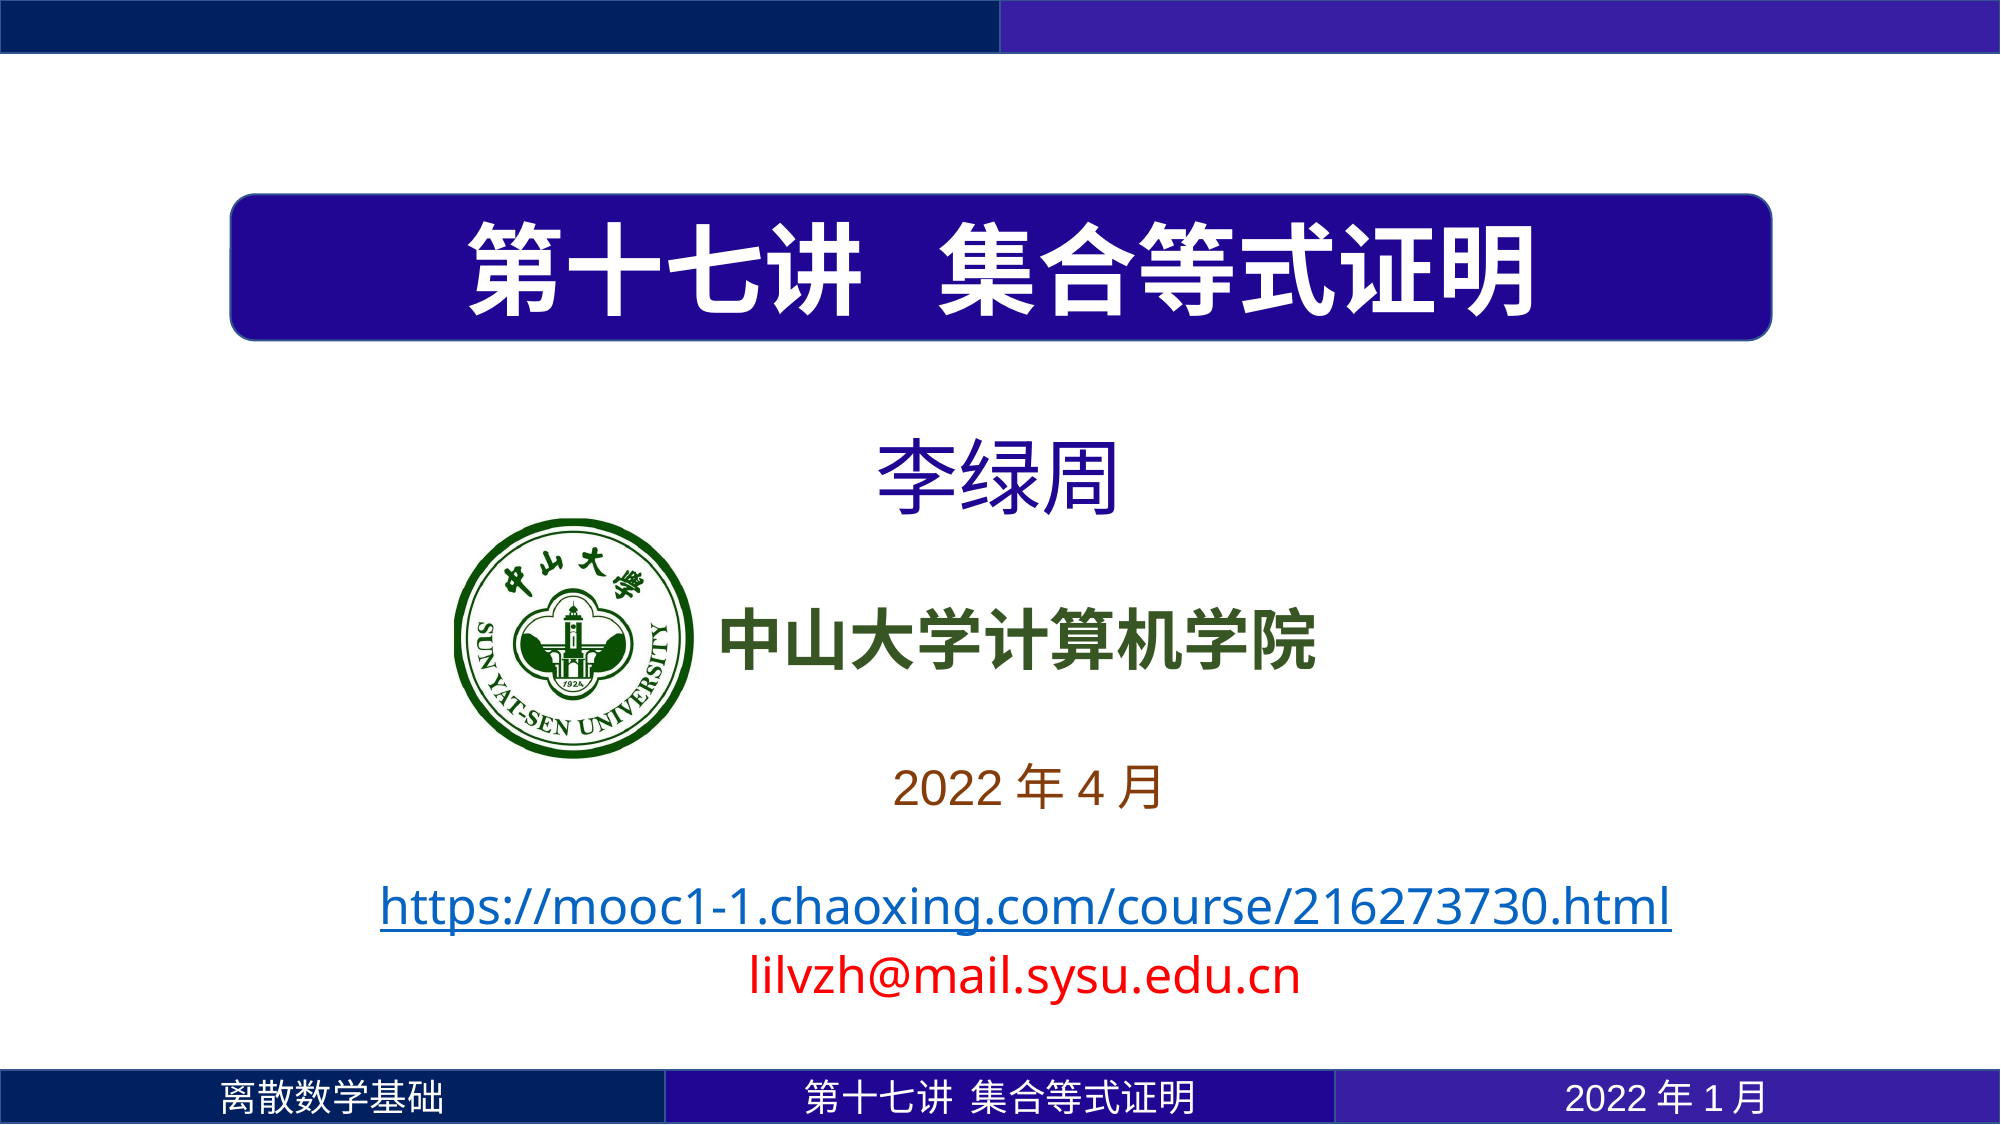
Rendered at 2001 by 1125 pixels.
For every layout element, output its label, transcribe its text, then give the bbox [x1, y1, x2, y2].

text_box 中山大学计算机学院 [718, 590, 1442, 686]
text_box https://mooc1-1.chaoxing.com/course/216273730.html lilvzh@mail.sysu.edu.cn [279, 867, 1772, 1011]
text_box 第十七讲 集合等式证明 [664, 1069, 1334, 1124]
text_box [0, 0, 999, 54]
text_box 2022年4月 [794, 747, 1265, 823]
text_box 李绿周 [717, 418, 1283, 533]
text_box 离散数学基础 [0, 1069, 664, 1124]
picture [427, 510, 718, 767]
text_box [999, 0, 2000, 54]
text_box 第十七讲 集合等式证明 [229, 193, 1773, 342]
text_box 2022年1月 [1334, 1069, 2000, 1124]
